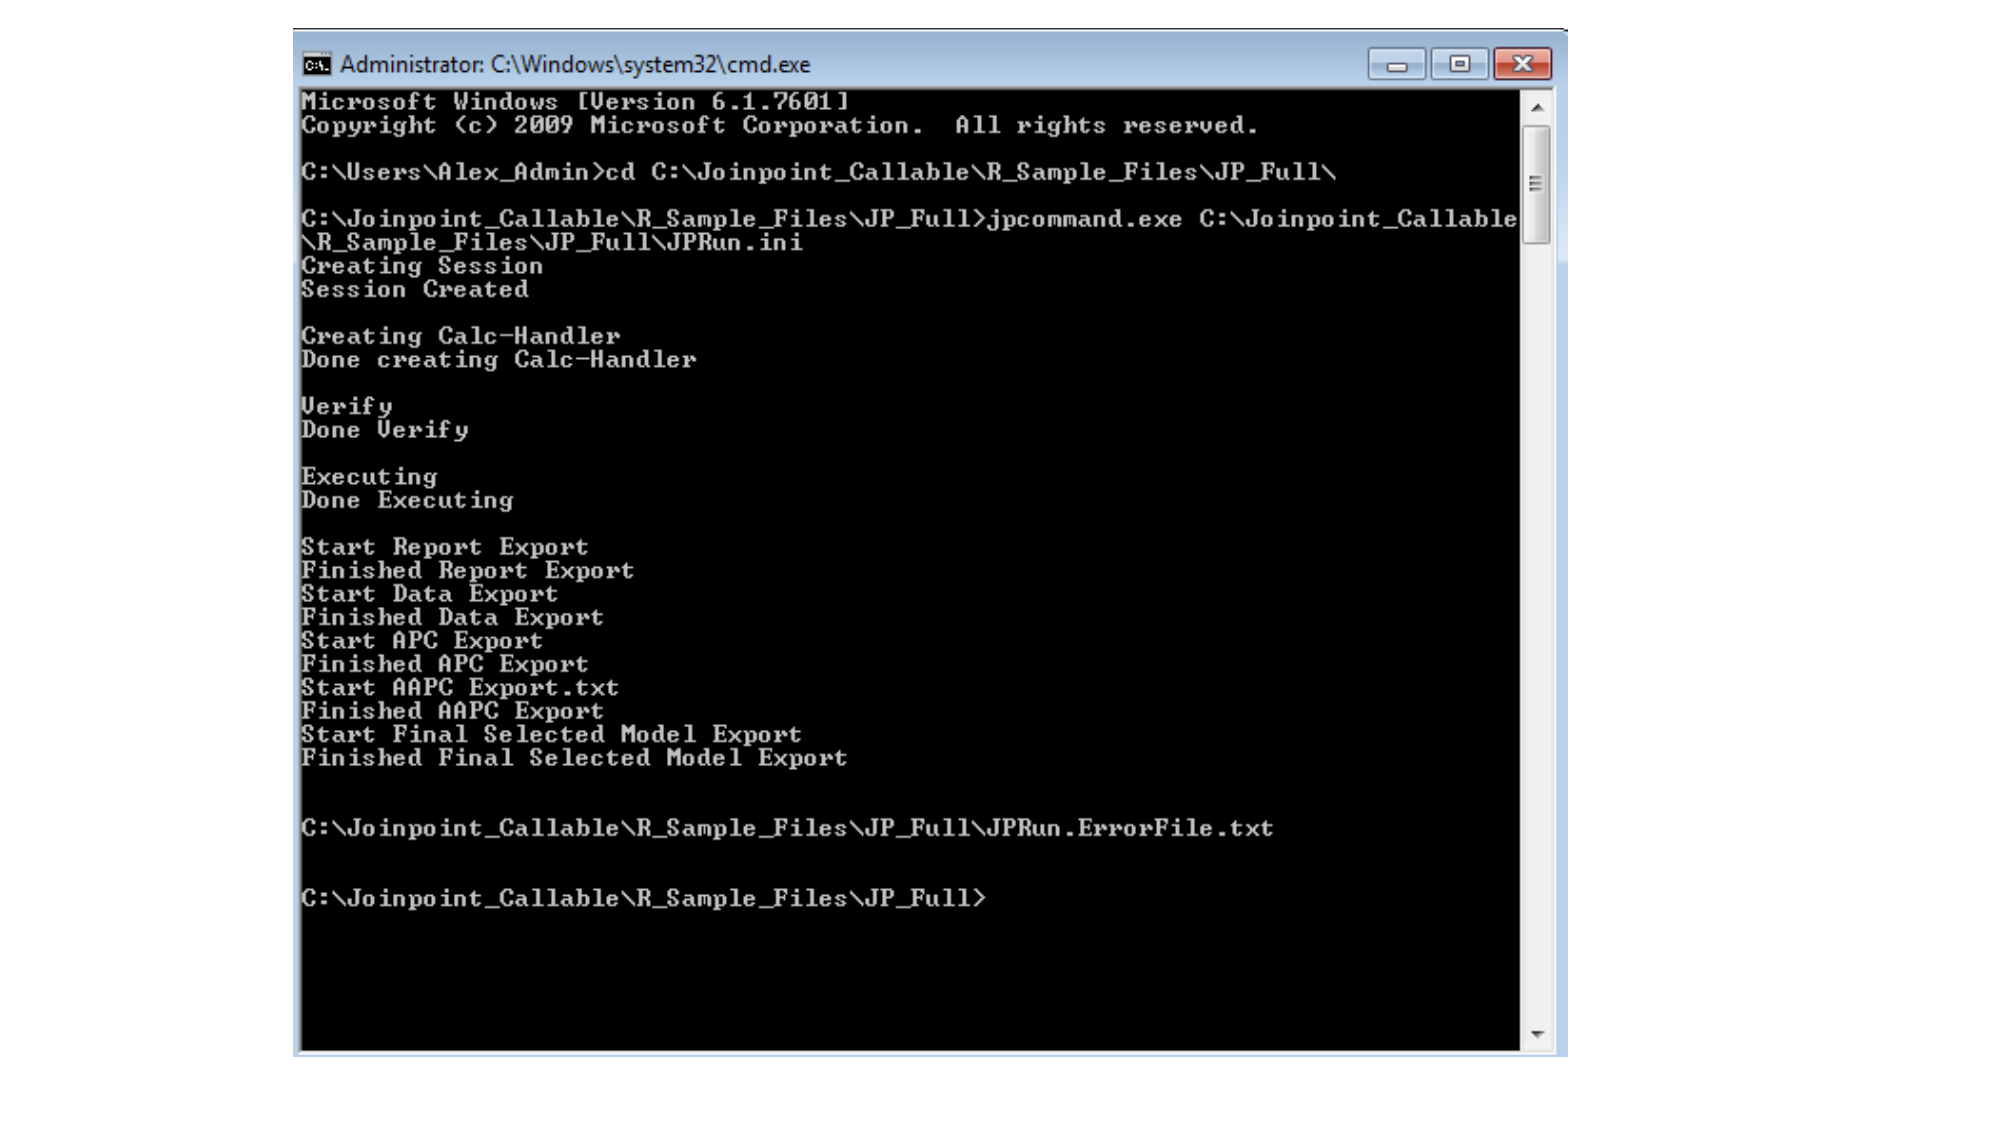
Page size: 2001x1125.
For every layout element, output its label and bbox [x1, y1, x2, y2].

picture [293, 28, 1568, 1058]
